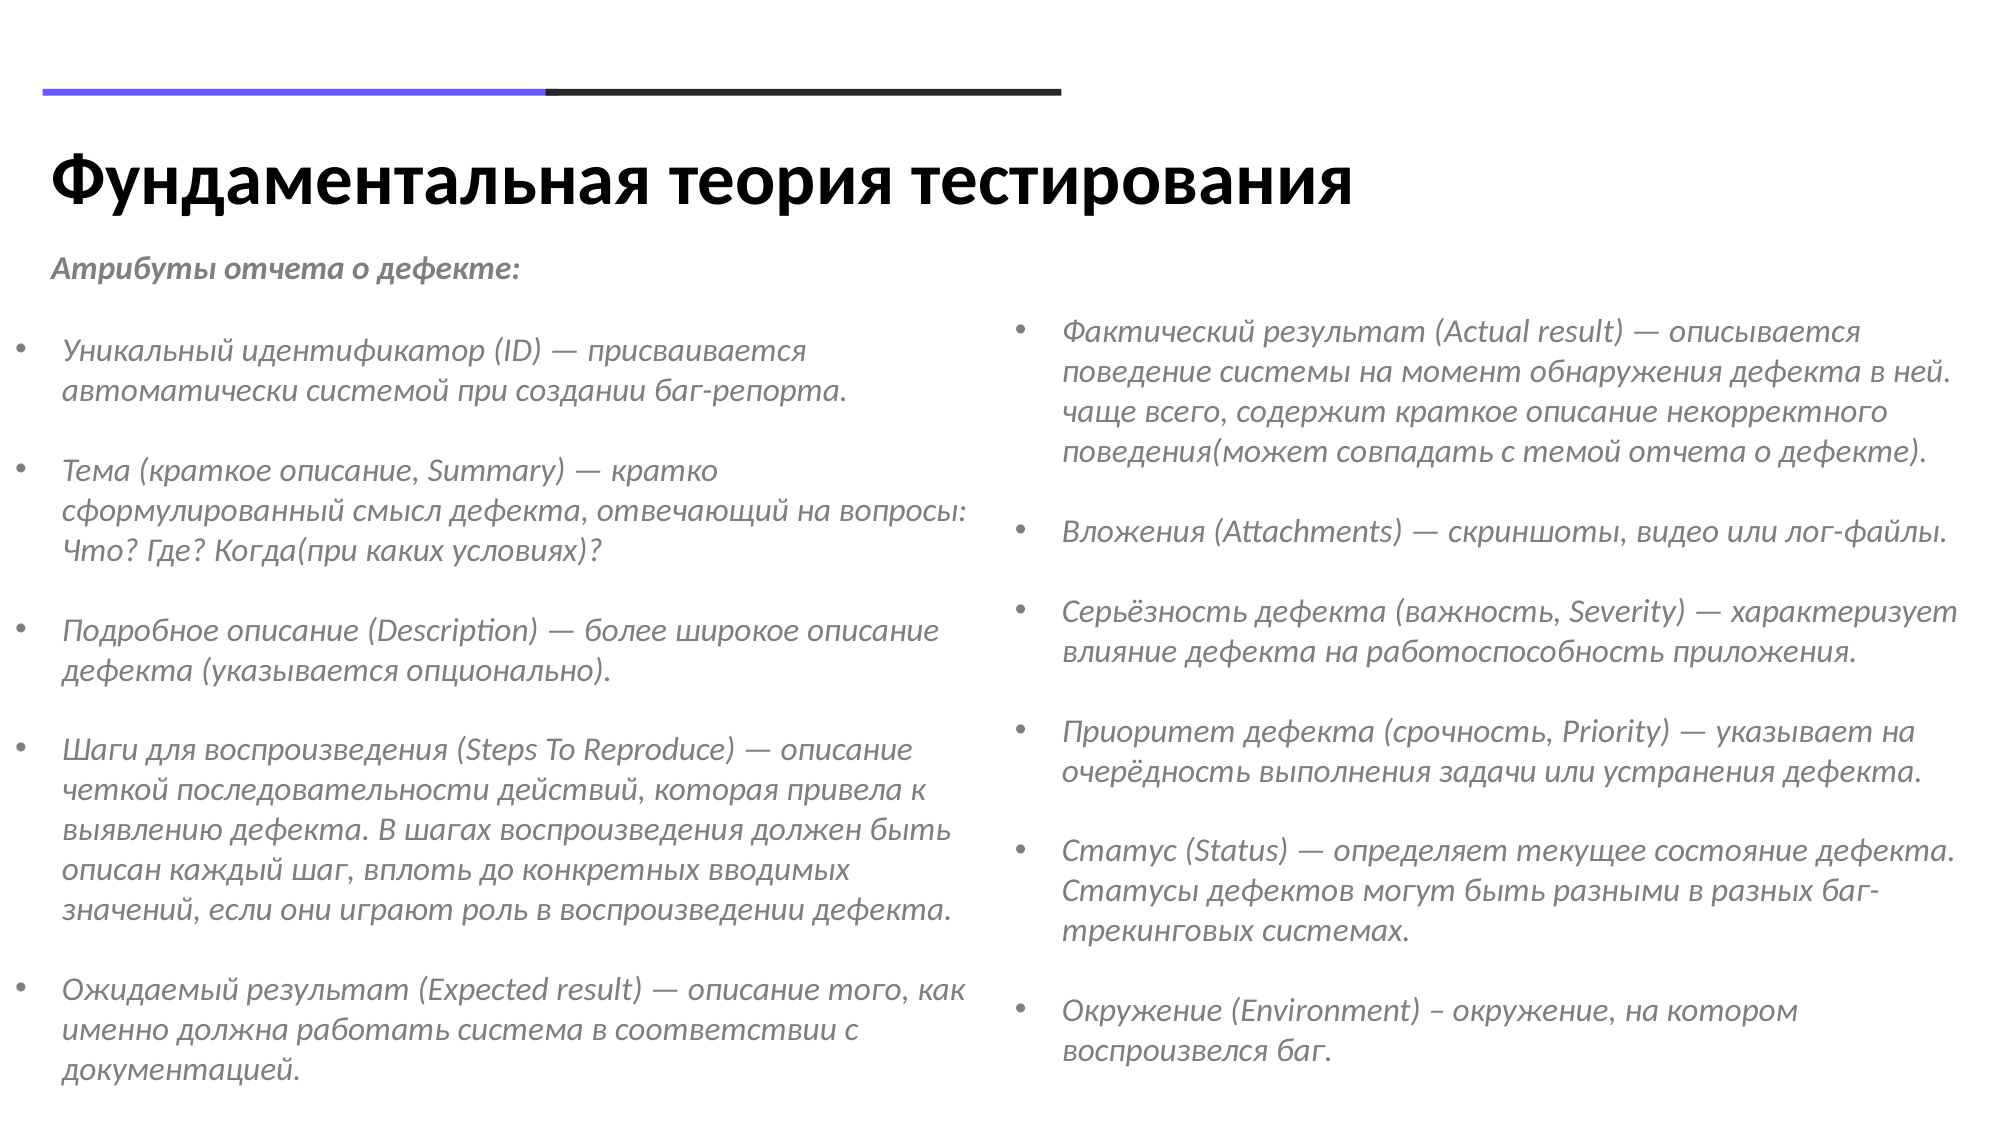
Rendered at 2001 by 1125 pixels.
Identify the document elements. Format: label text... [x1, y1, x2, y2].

text_box Атрибуты отчета о дефекте: [35, 238, 1036, 294]
text_box Уникальный идентификатор (ID) — присваивается автоматически системой при создании баг-репорта. Тема (краткое описание, Summary) — кратко сформулированный смысл дефекта, отвечающий на вопросы: Что? Где? Когда(при каких условиях)? Подробное описание (Description) — более широкое описание дефекта (указывается опционально). Шаги для воспроизведения (Steps To Reproduce) — описание четкой последовательности действий, которая привела к выявлению дефекта. В шагах воспроизведения должен быть описан каждый шаг, вплоть до конкретных вводимых значений, если они играют роль в воспроизведении дефекта. Ожидаемый результат (Expected result) — описание того, как именно должна работать система в соответствии с документацией. [0, 320, 1000, 1125]
text_box Фактический результат (Actual result) — описывается поведение системы на момент обнаружения дефекта в ней. чаще всего, содержит краткое описание некорректного поведения(может совпадать с темой отчета о дефекте). Вложения (Attachments) — скриншоты, видео или лог-файлы. Серьёзность дефекта (важность, Severity) — характеризует влияние дефекта на работоспособность приложения. Приоритет дефекта (срочность, Priority) — указывает на очерёдность выполнения задачи или устранения дефекта. Статус (Status) — определяет текущее состояние дефекта. Статусы дефектов могут быть разными в разных баг-трекинговых системах. Окружение (Environment) – окружение, на котором воспроизвелся баг. [999, 302, 2000, 1085]
text_box [545, 88, 1062, 96]
text_box [42, 88, 545, 96]
title Фундаментальная теория тестирования [35, 130, 1458, 231]
